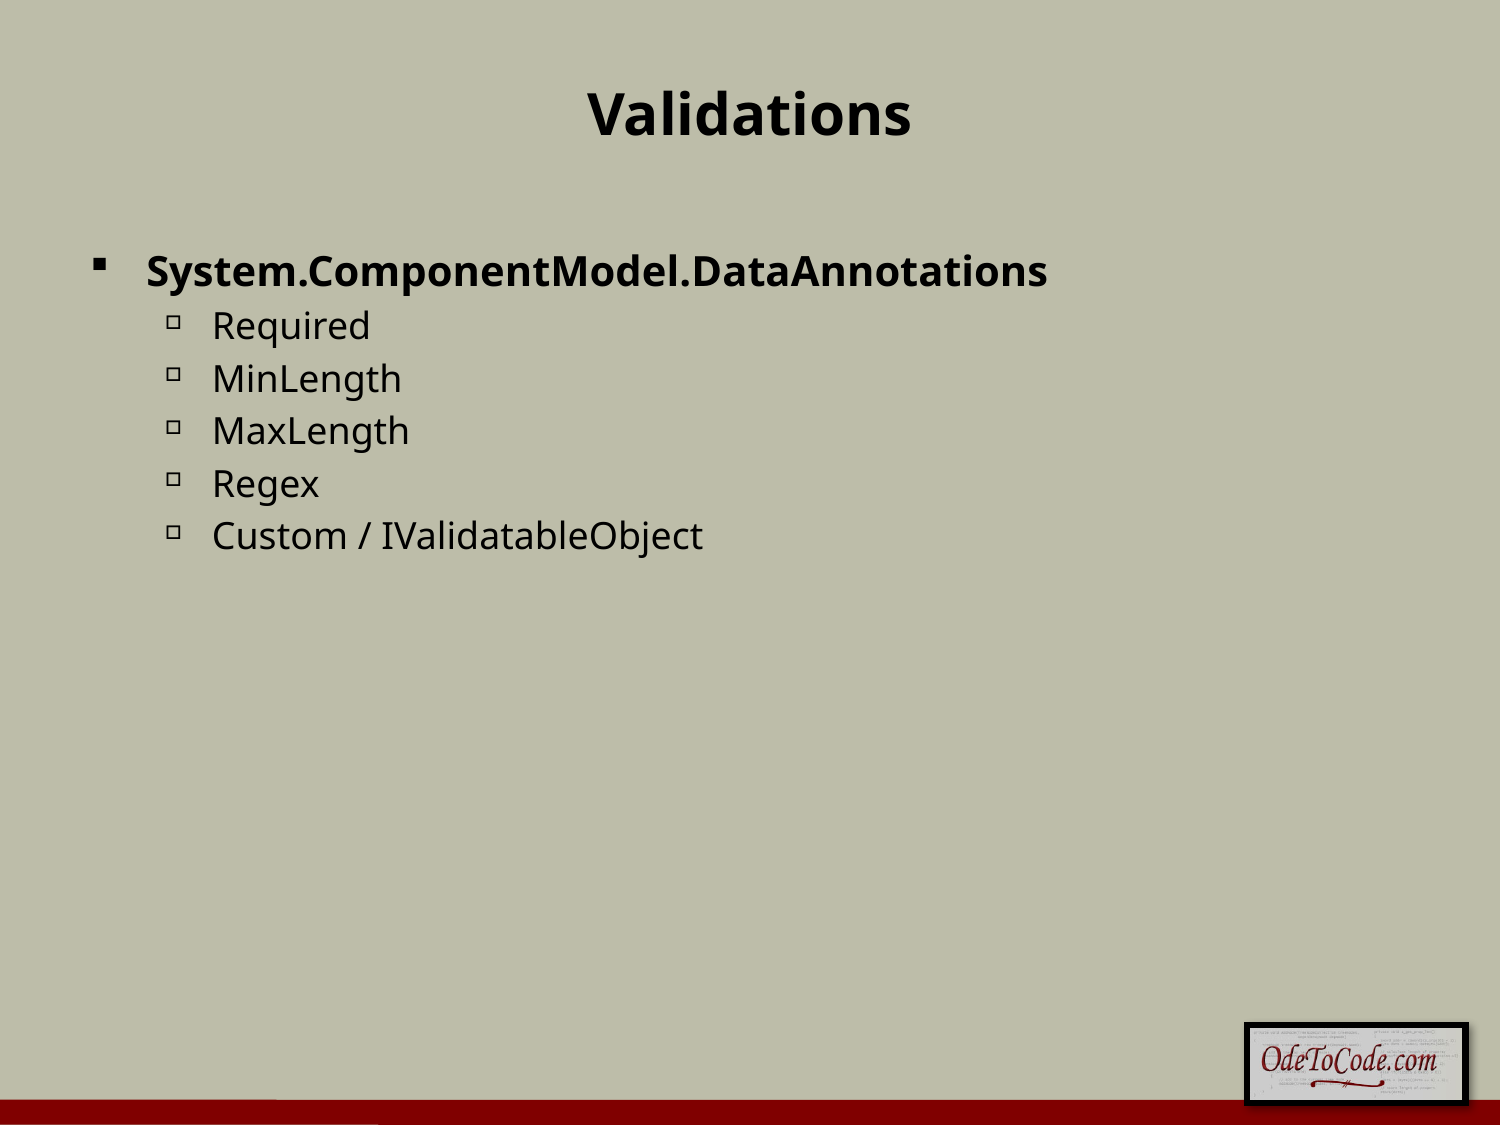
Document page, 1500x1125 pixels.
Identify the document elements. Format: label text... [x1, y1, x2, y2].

picture [1250, 1028, 1462, 1100]
title Validations [74, 49, 1426, 176]
list System.ComponentModel.DataAnnotations Required MinLength MaxLength Regex Custom / IValidatableObject [74, 237, 1426, 976]
